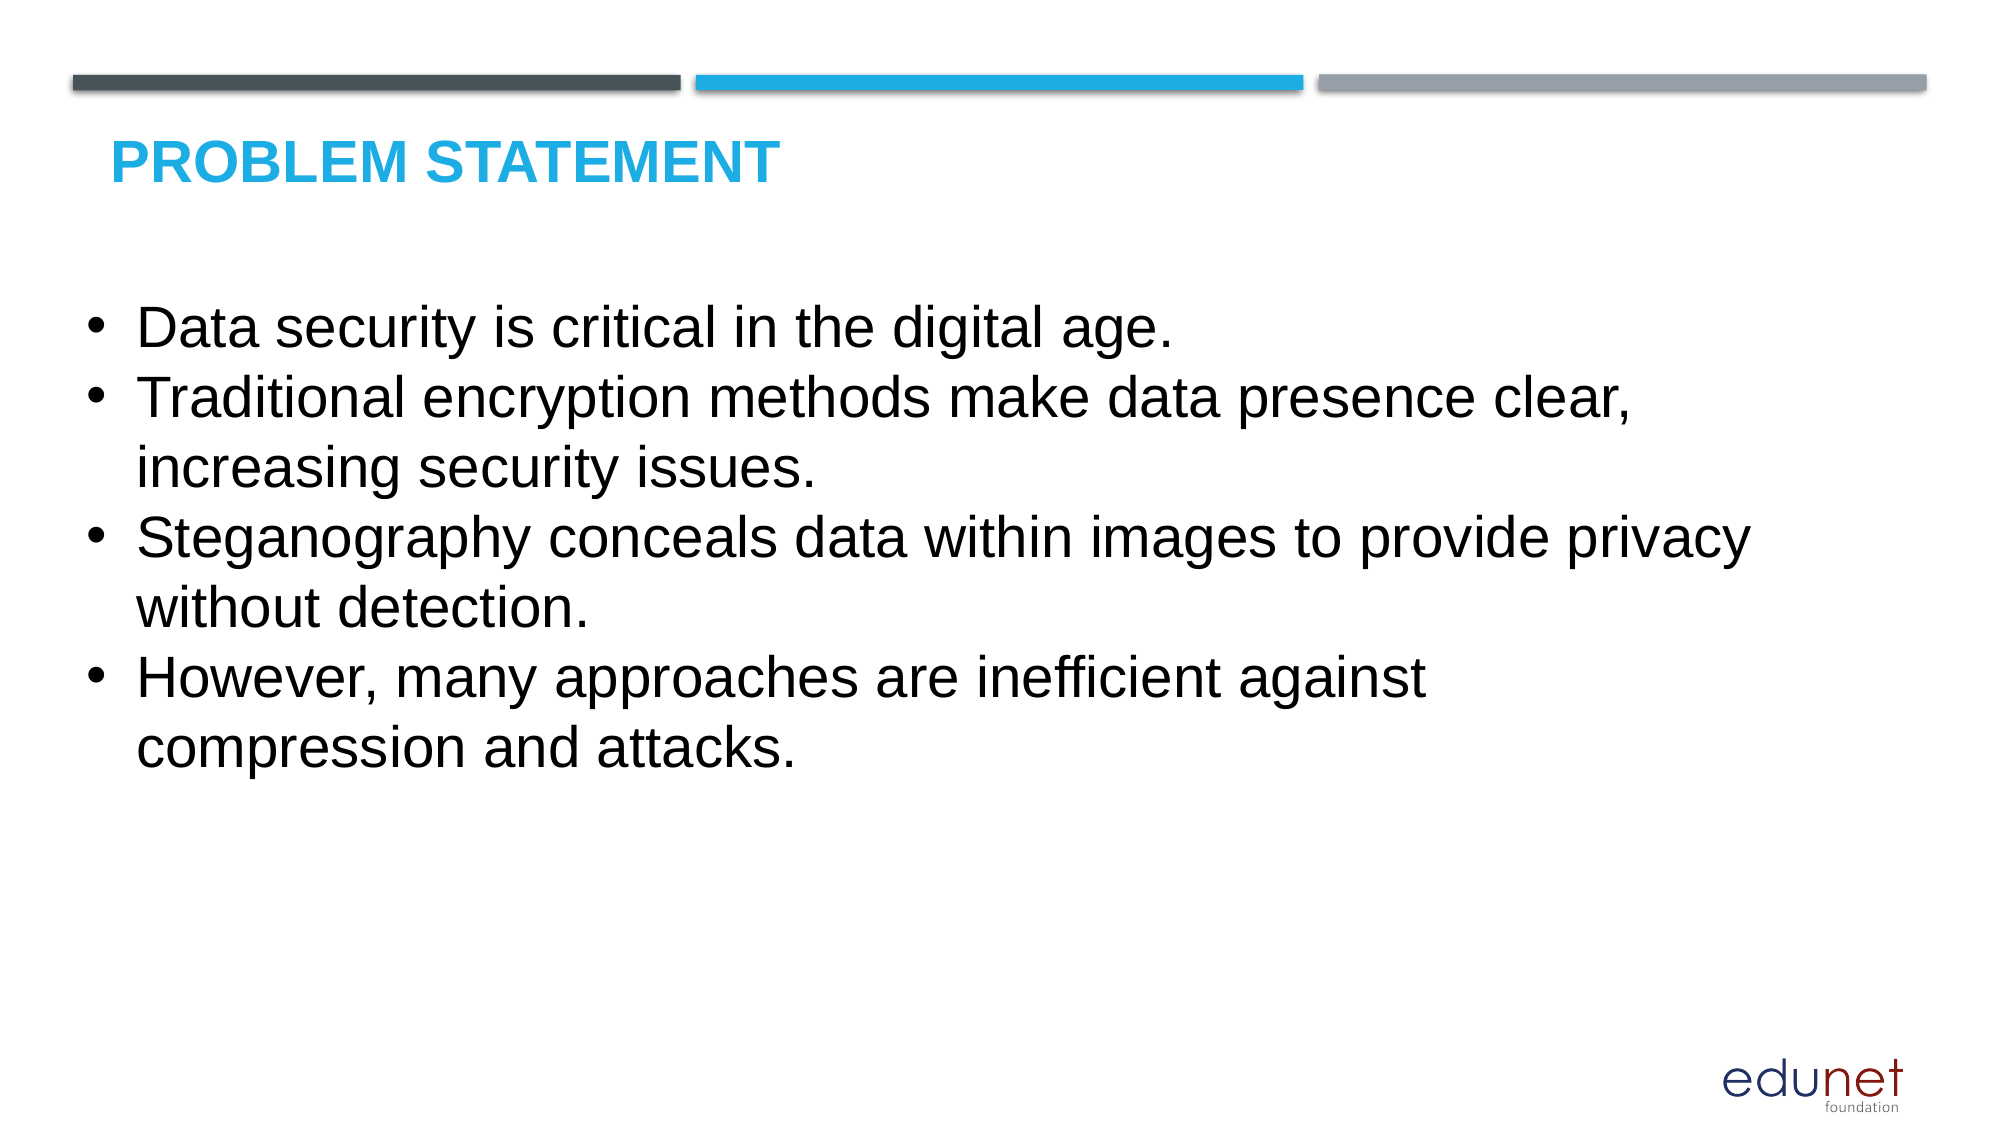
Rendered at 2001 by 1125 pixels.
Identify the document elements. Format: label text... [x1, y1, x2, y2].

title Problem Statement [95, 115, 1905, 203]
list Data security is critical in the digital age. Traditional encryption methods make data presence clear, increasing security issues. Steganography conceals data within images to provide privacy without detection. However, many approaches are inefficient against compression and attacks. [70, 258, 1789, 911]
picture [1719, 1056, 1905, 1116]
